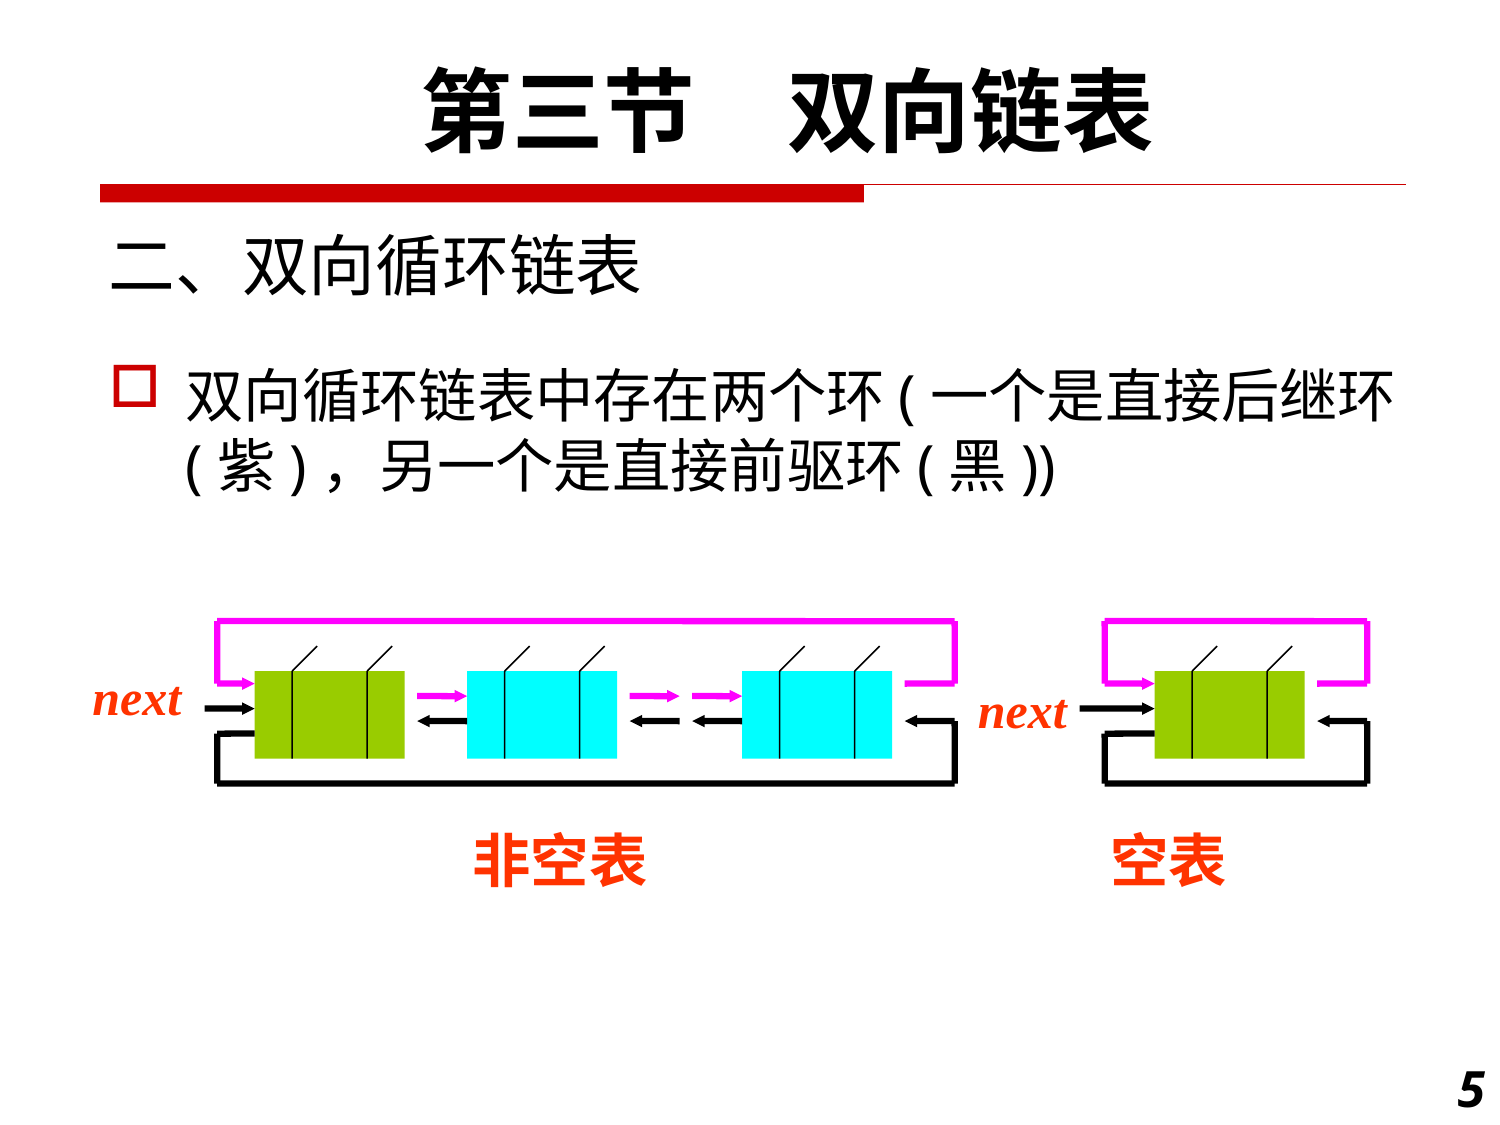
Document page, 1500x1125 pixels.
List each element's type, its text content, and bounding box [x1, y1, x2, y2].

text_box 第三节 双向链表 [93, 46, 1482, 172]
text_box 5 [1400, 1049, 1500, 1125]
list 双向循环链表中存在两个环(一个是直接后继环(紫)，另一个是直接前驱环(黑)) [93, 351, 1500, 527]
title 二、双向循环链表 [93, 199, 1032, 312]
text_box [76, 620, 1368, 905]
